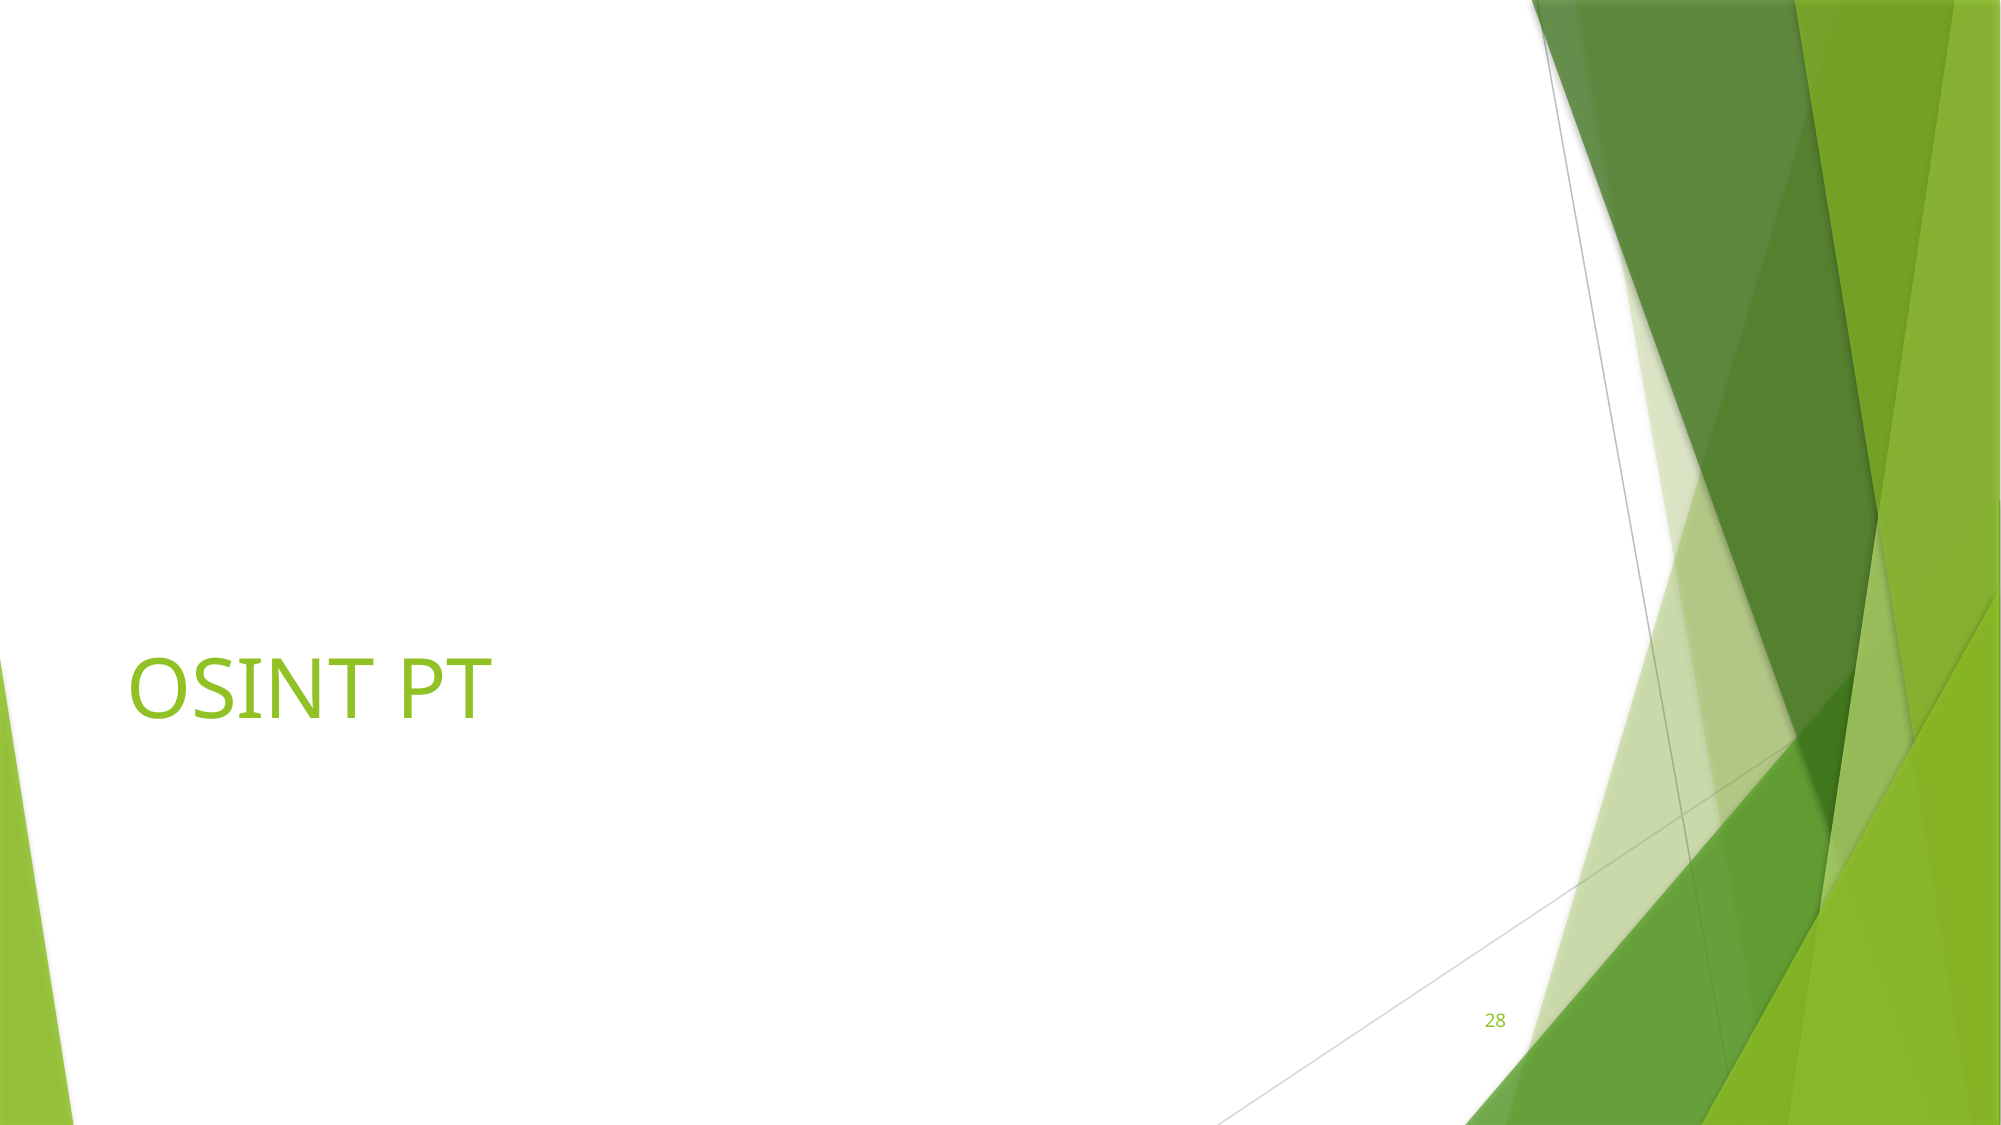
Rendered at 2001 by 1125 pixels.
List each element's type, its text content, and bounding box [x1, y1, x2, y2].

title OSINT PT [111, 443, 1522, 743]
slide_number 28 [1409, 991, 1522, 1051]
